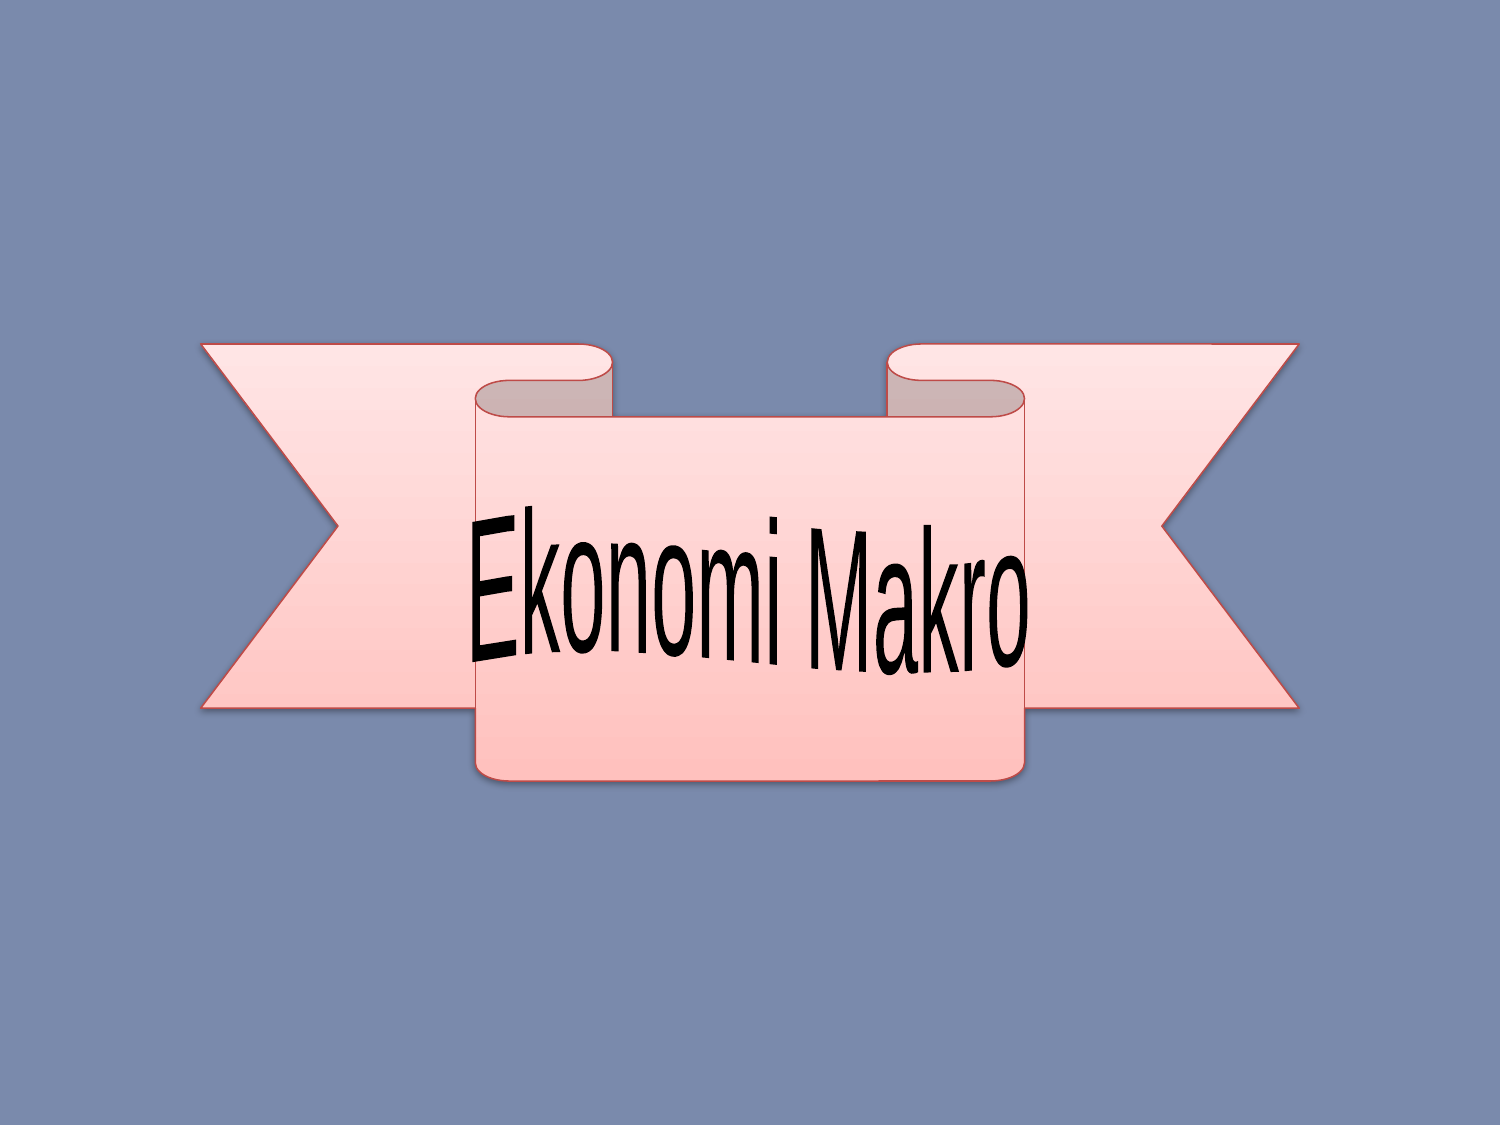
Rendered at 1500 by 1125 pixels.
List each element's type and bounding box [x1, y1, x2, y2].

text_box [199, 343, 1300, 782]
